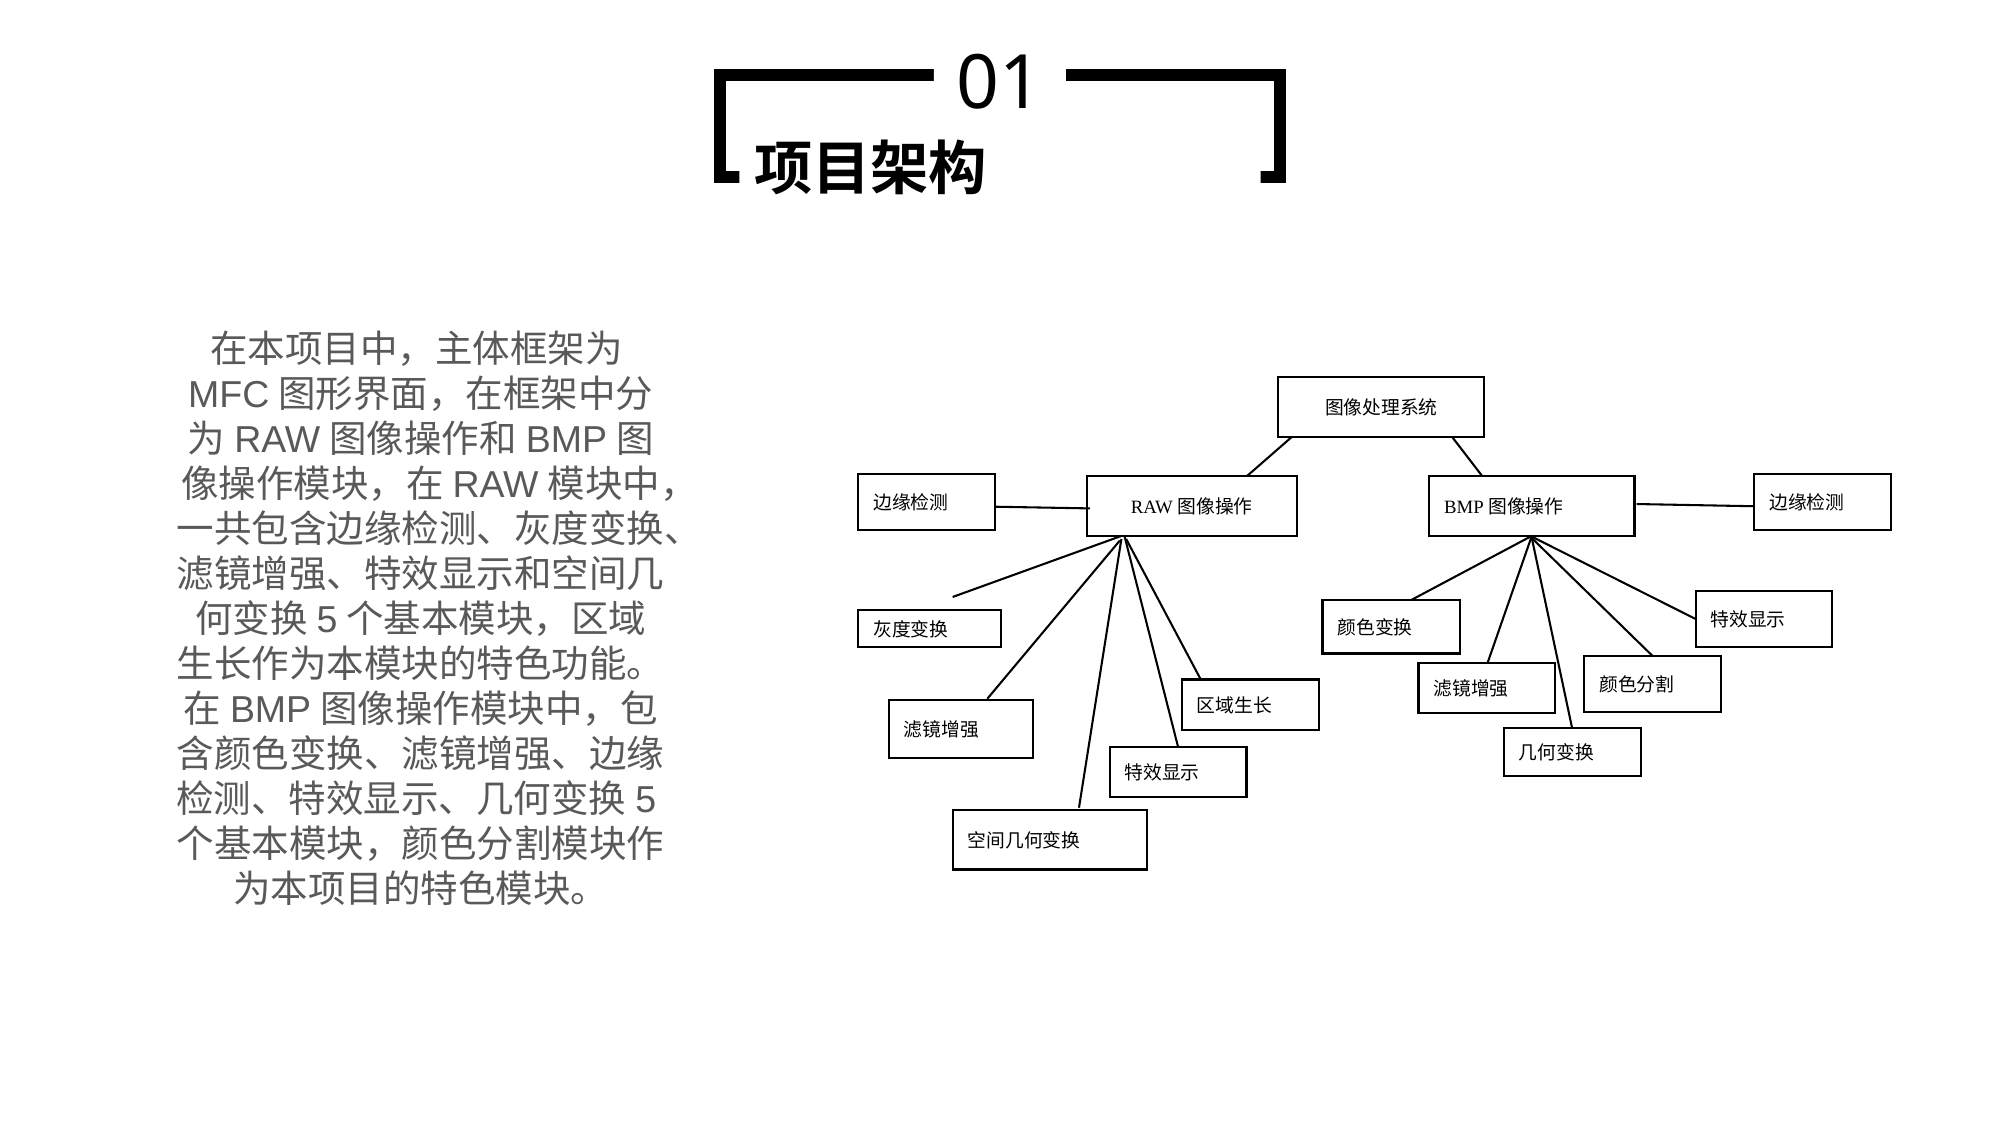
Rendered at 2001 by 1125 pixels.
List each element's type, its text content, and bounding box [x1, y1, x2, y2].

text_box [719, 26, 1280, 210]
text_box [858, 258, 2000, 953]
text_box 在本项目中，主体框架为MFC图形界面，在框架中分为RAW图像操作和BMP图像操作模块，在RAW模块中，一共包含边缘检测、灰度变换、滤镜增强、特效显示和空间几何变换5个基本模块，区域生长作为本模块的特色功能。在BMP图像操作模块中，包含颜色变换、滤镜增强、边缘检测、特效显示、几何变换5个基本模块，颜色分割模块作为本项目的特色模块。 [161, 243, 681, 992]
